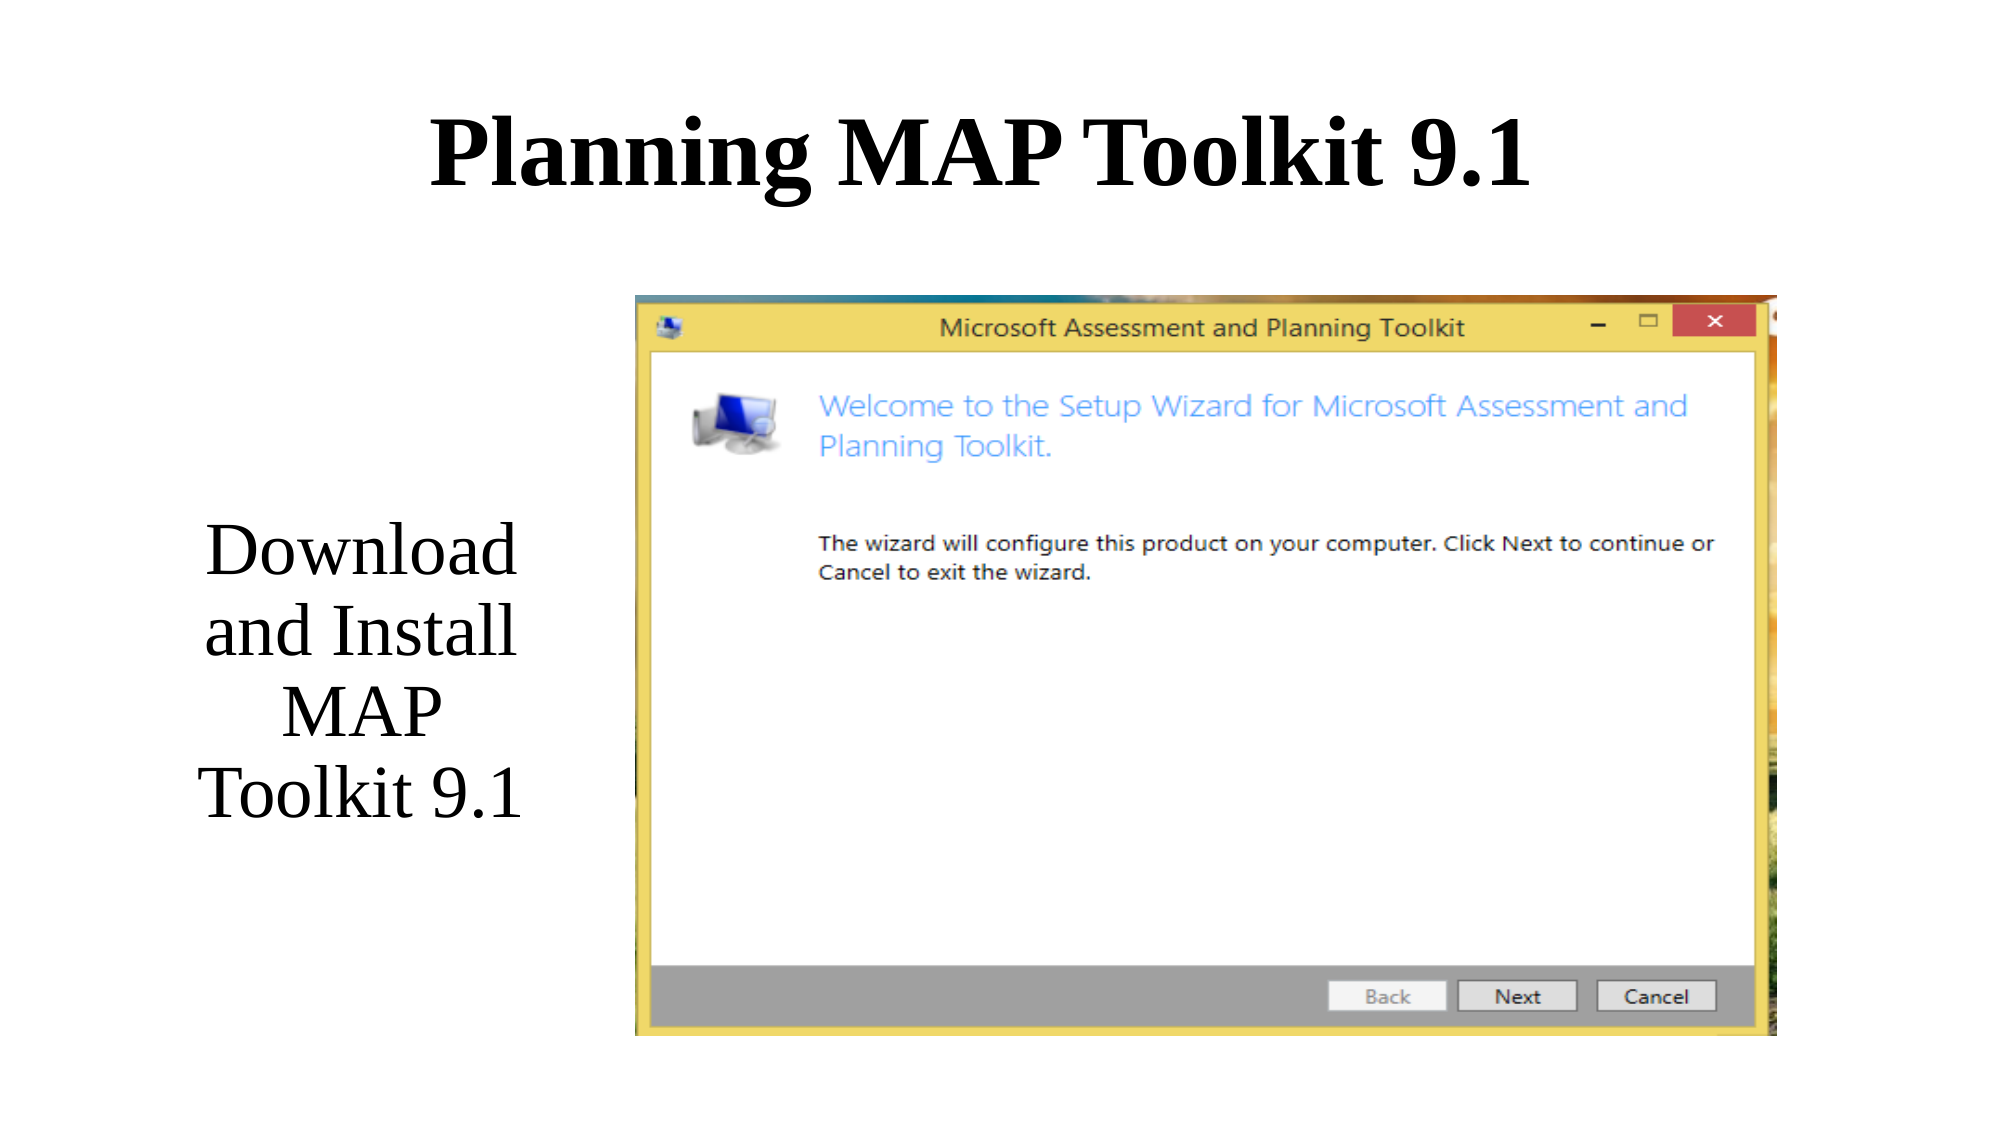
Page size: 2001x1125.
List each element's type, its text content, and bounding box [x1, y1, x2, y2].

picture [635, 295, 1777, 1036]
subtitle Download and Install MAP Toolkit 9.1 [173, 502, 550, 1008]
title Planning MAP Toolkit 9.1 [249, 83, 1715, 215]
